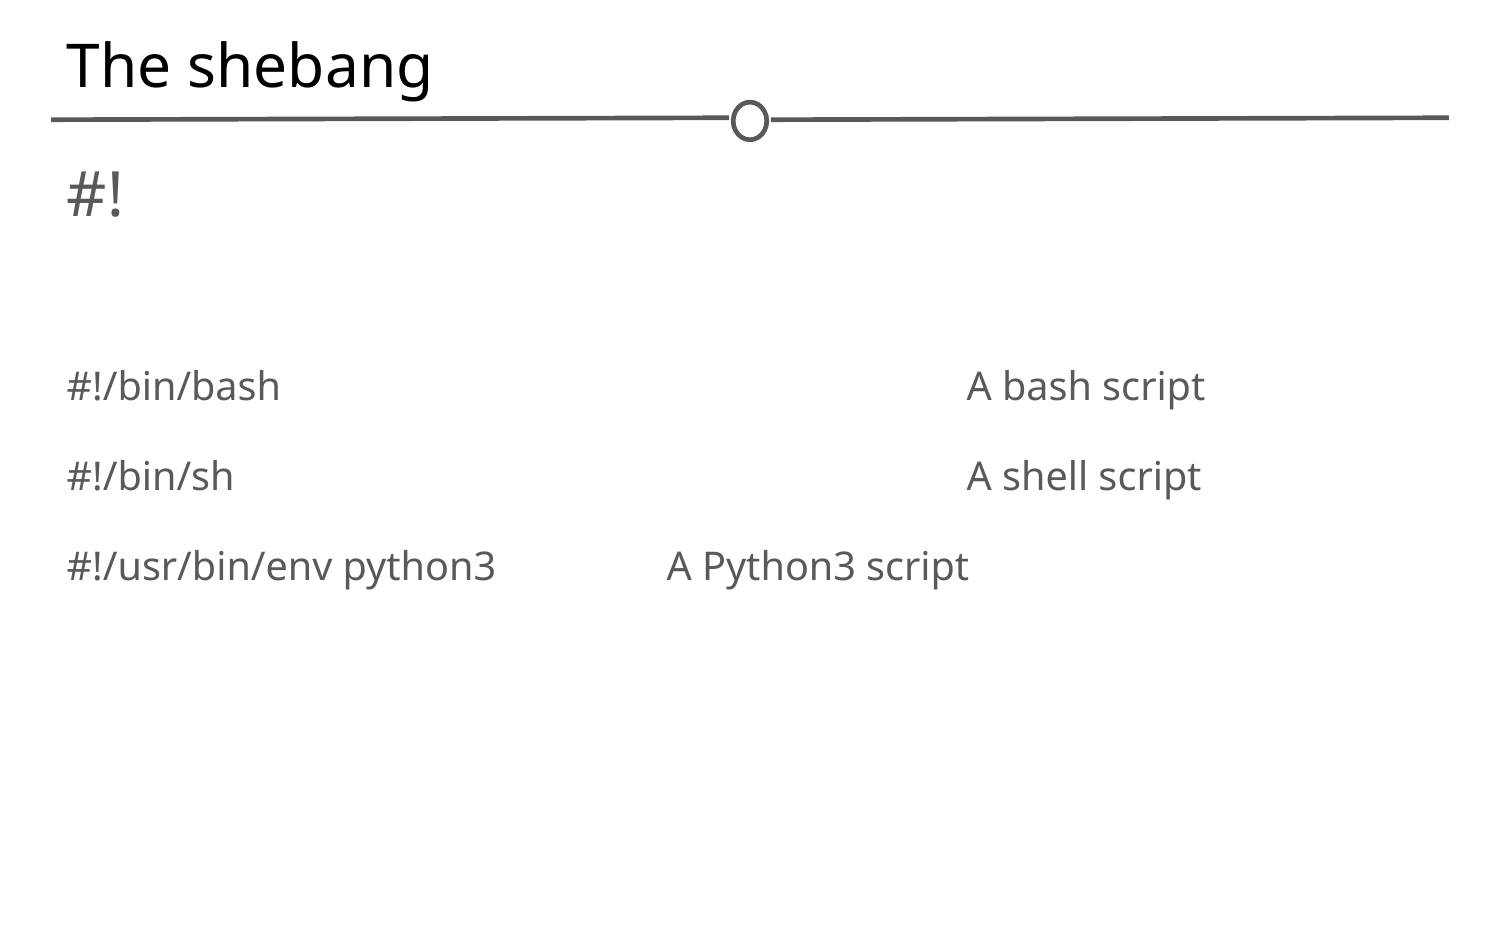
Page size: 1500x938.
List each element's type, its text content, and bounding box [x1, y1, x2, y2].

title The shebang [51, 11, 1449, 117]
list #! #!/bin/bash A bash script #!/bin/sh A shell script #!/usr/bin/env python3 A Python3 script [51, 126, 1449, 896]
